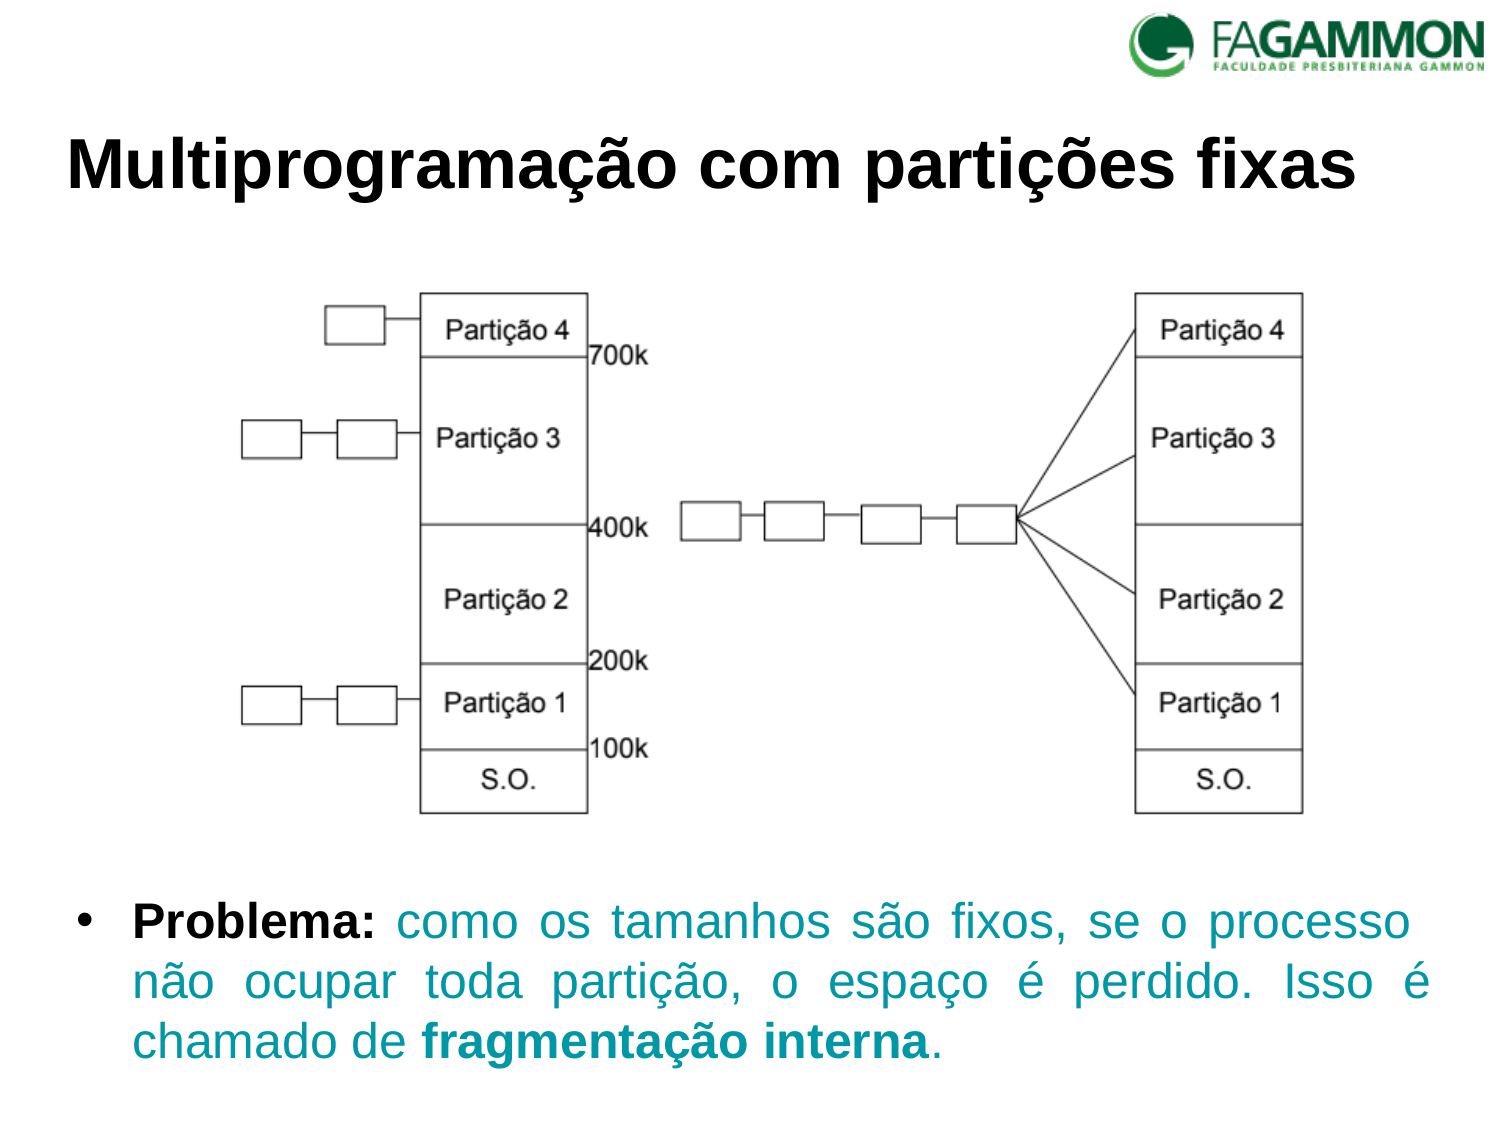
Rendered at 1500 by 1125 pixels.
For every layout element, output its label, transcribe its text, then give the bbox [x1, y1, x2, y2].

text_box Problema: como os tamanhos são fixos, se o processo não ocupar toda partição, o espaço é perdido. Isso é chamado de fragmentação interna. [61, 881, 1447, 1106]
title Multiprogramação com partições fixas [51, 97, 1449, 223]
picture [193, 274, 1346, 830]
picture [1122, 8, 1490, 83]
